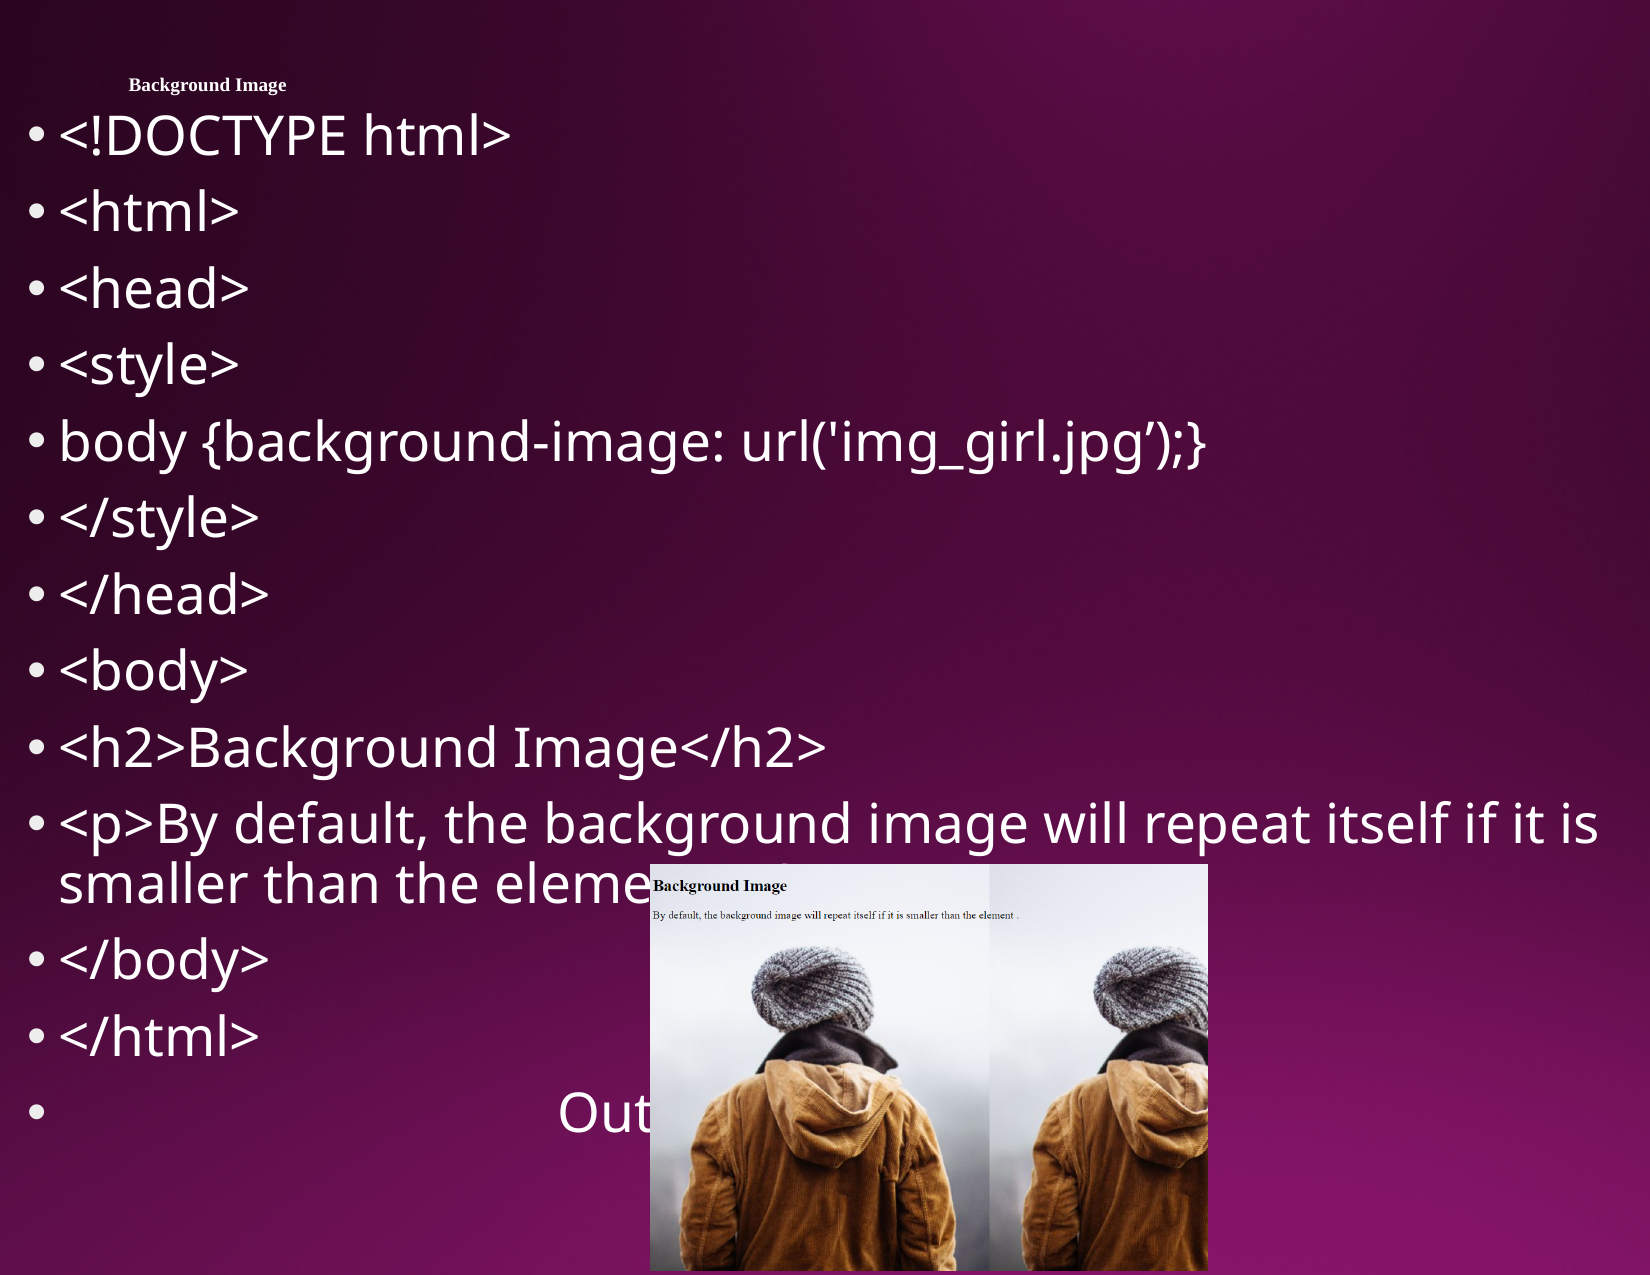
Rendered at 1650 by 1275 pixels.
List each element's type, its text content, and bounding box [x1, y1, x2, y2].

picture [0, 0, 1650, 1275]
title Background Image [113, 67, 1575, 99]
list <!DOCTYPE html> <html> <head> <style> body {background-image: url('img_girl.jpg’);} </style> </head> <body> <h2>Background Image</h2> <p>By default, the background image will repeat itself if it is smaller than the element .</p> </body> </html> Output: [12, 99, 1638, 1275]
picture [649, 864, 1208, 1271]
